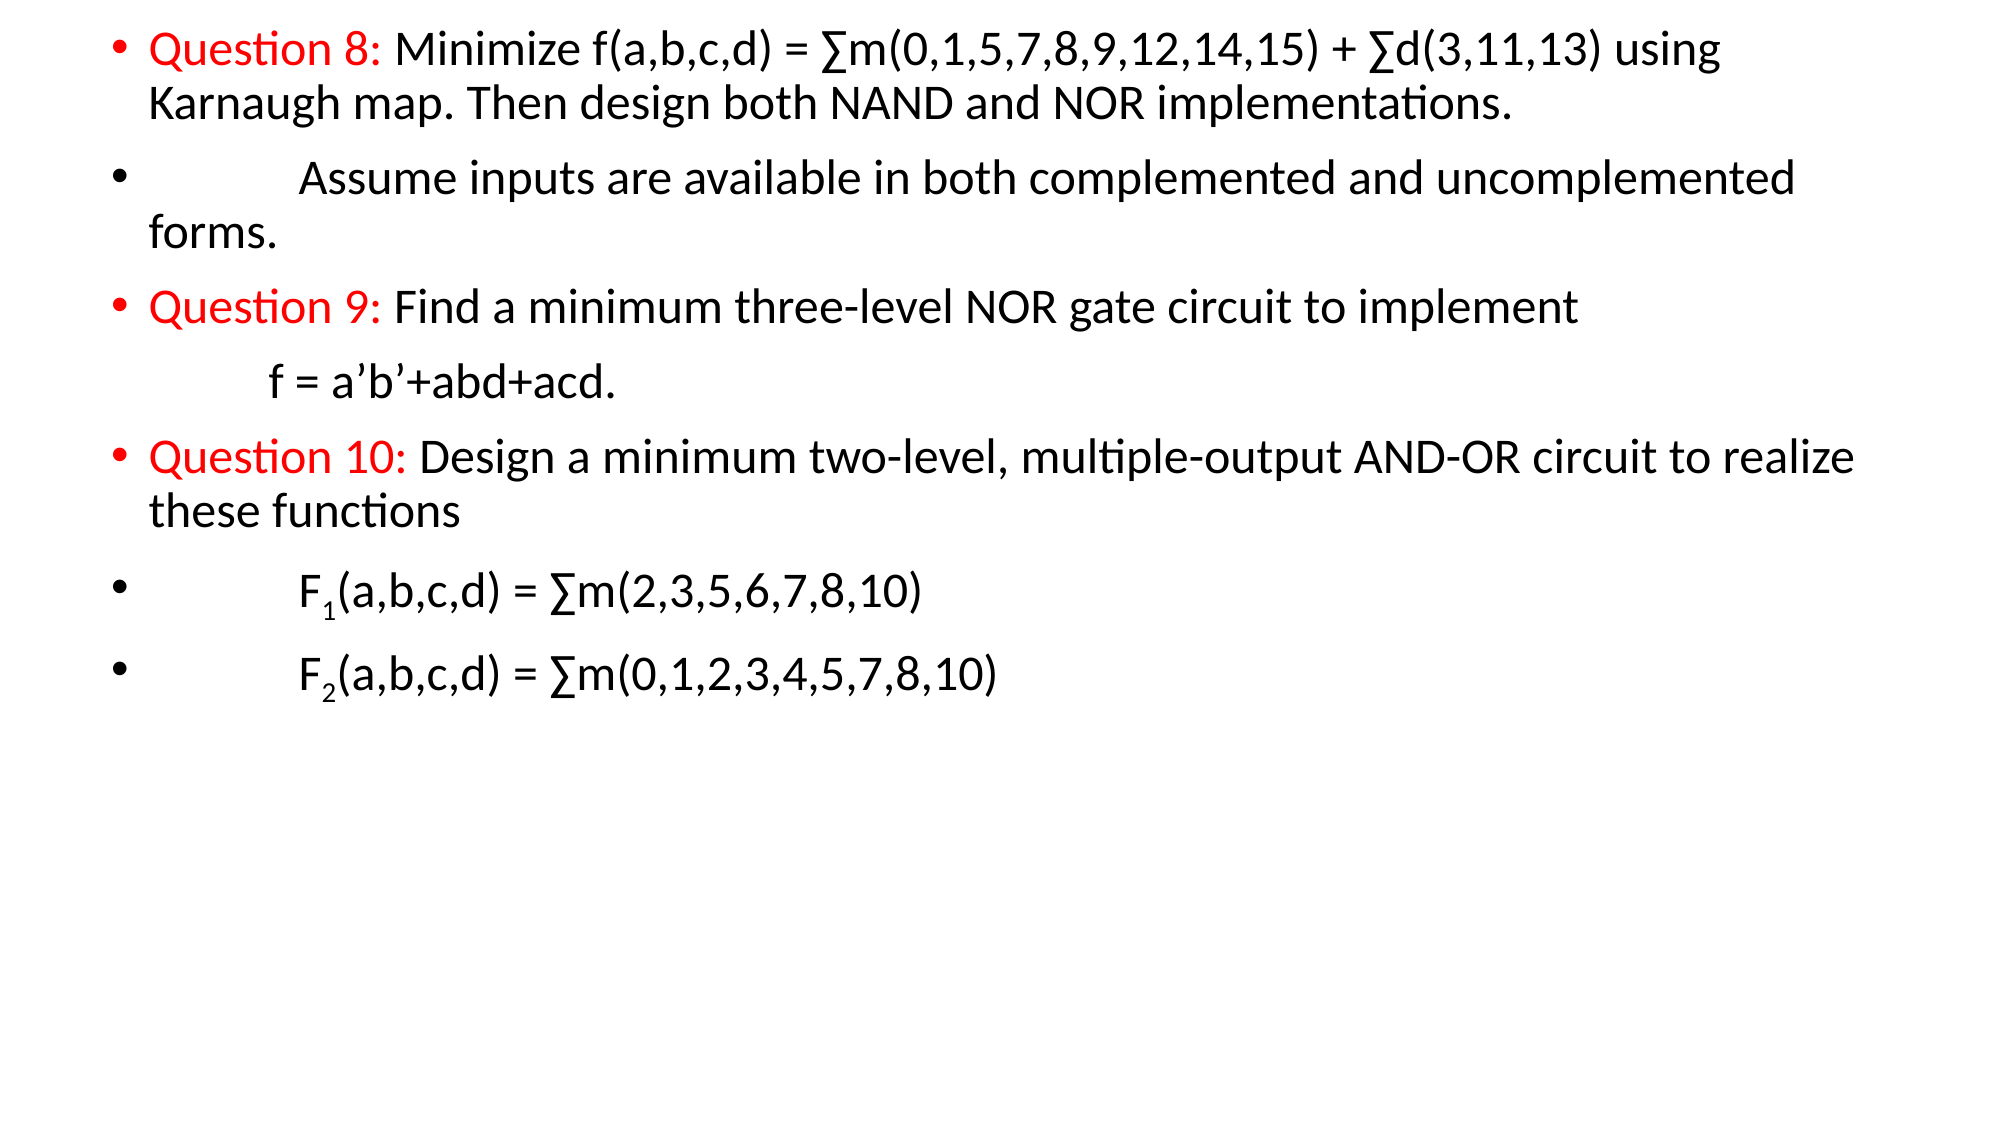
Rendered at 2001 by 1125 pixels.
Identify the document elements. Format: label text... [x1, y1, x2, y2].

list Question 8: Minimize f(a,b,c,d) = ∑m(0,1,5,7,8,9,12,14,15) + ∑d(3,11,13) using Karnaugh map. Then design both NAND and NOR implementations. Assume inputs are available in both complemented and uncomplemented forms. Question 9: Find a minimum three-level NOR gate circuit to implement f = a’b’+abd+acd. Question 10: Design a minimum two-level, multiple-output AND-OR circuit to realize these functions F1(a,b,c,d) = ∑m(2,3,5,6,7,8,10) F2(a,b,c,d) = ∑m(0,1,2,3,4,5,7,8,10) [96, 15, 1872, 1068]
